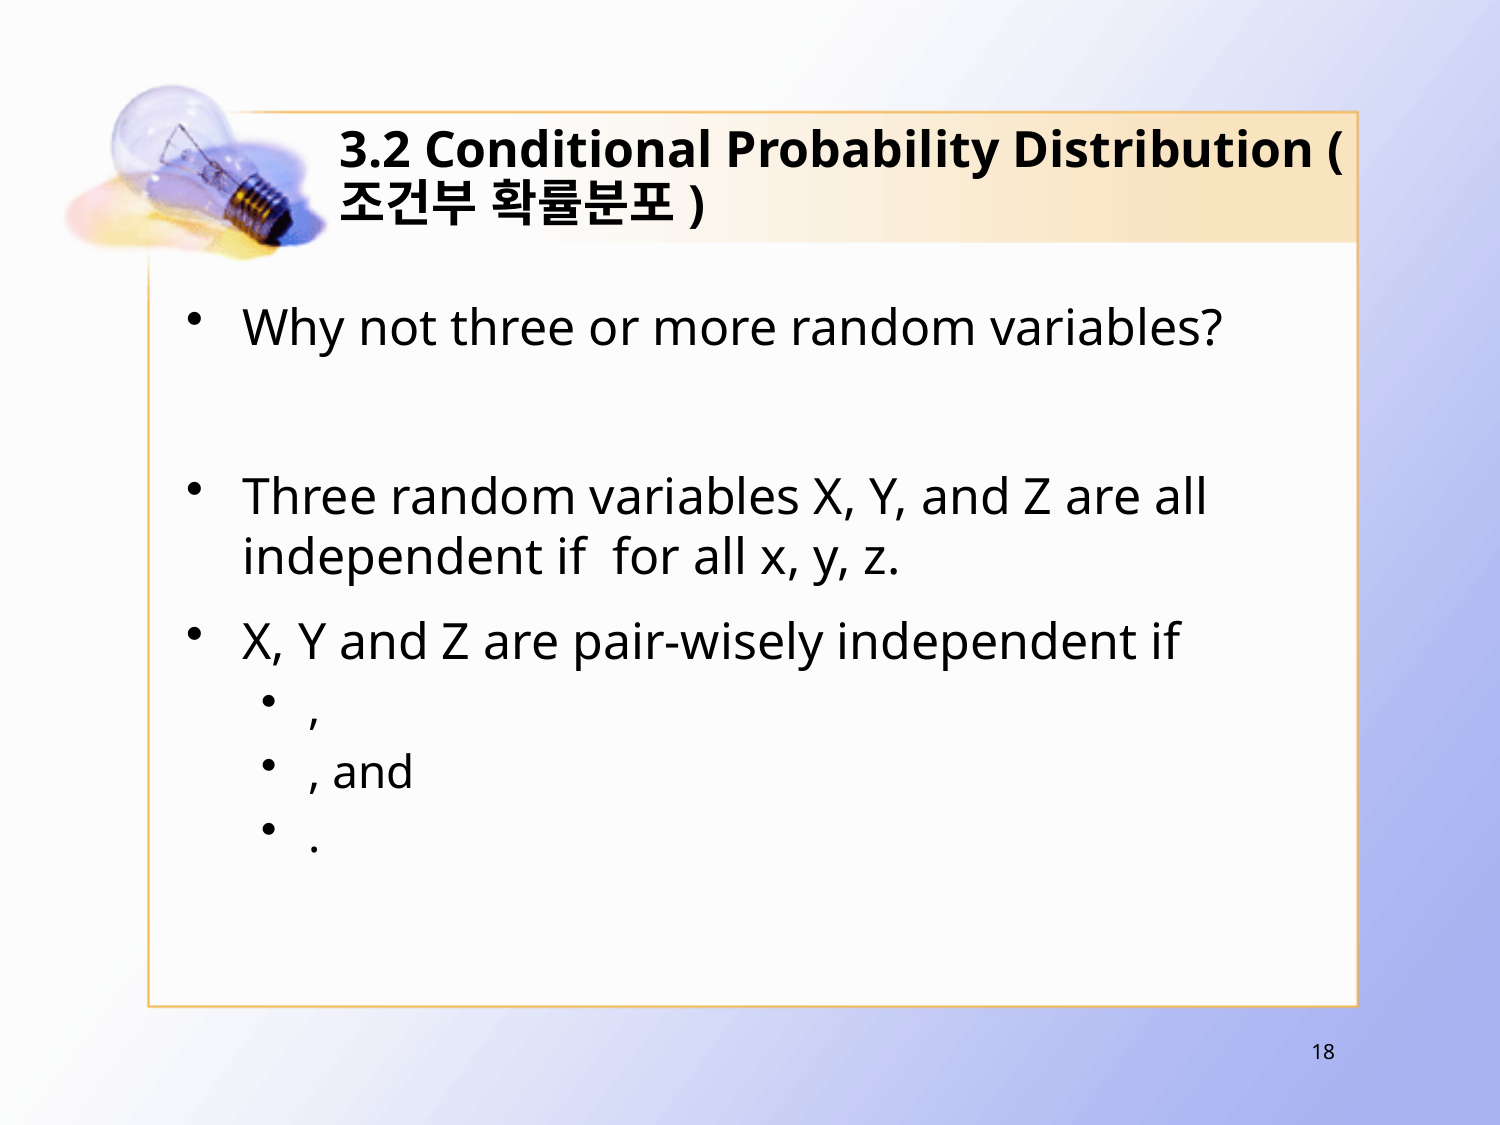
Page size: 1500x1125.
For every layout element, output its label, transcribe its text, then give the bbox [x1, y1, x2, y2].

picture [0, 0, 1500, 1125]
slide_number 18 [1237, 1025, 1350, 1075]
title 3.2 Conditional Probability Distribution (조건부 확률분포) [324, 134, 1459, 222]
